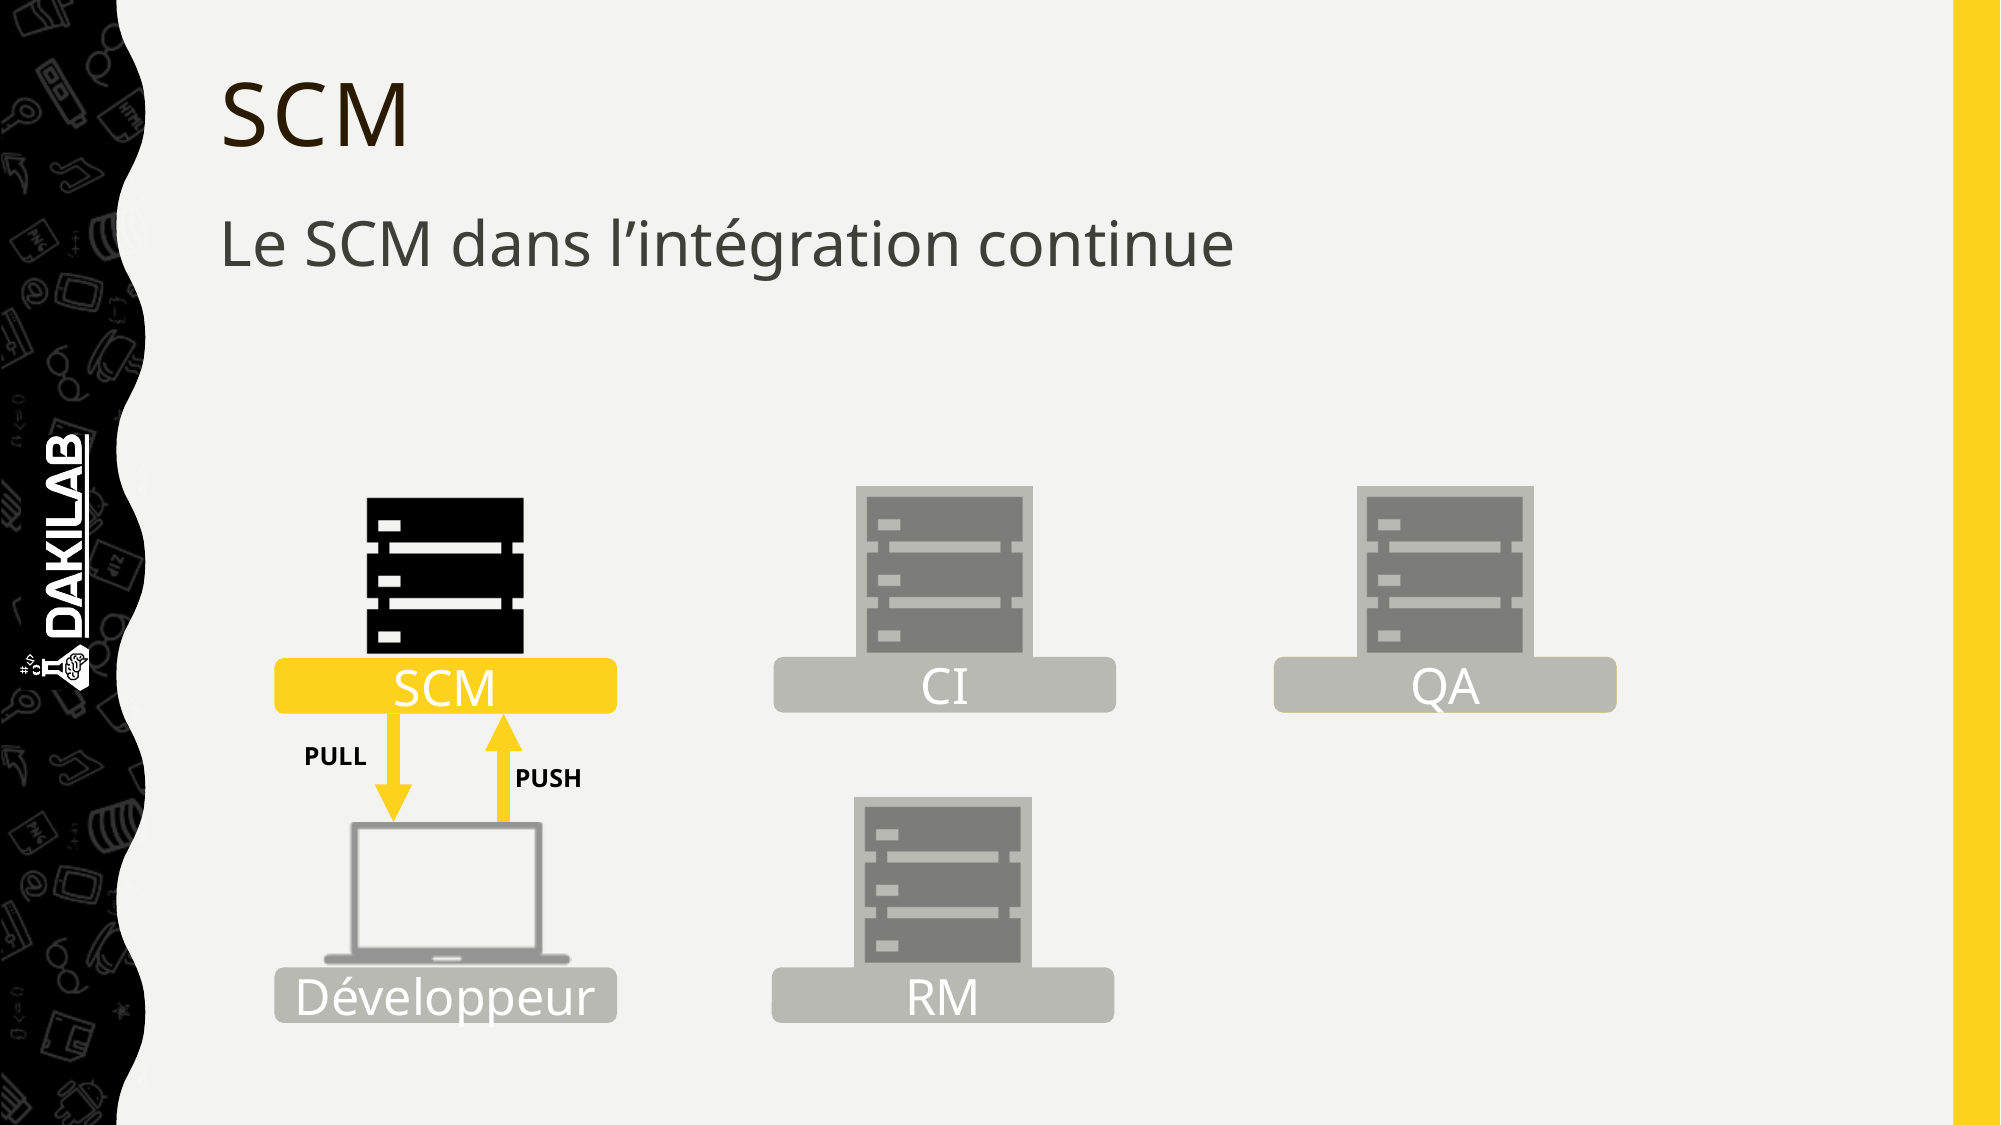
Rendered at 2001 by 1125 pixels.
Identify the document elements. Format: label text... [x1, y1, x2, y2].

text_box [274, 487, 617, 714]
title SCM [205, 62, 1875, 174]
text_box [771, 796, 1115, 1023]
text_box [1273, 486, 1617, 713]
text_box PUSH [504, 755, 598, 801]
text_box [773, 486, 1117, 713]
list Le SCM dans l’intégration continue [205, 189, 1876, 276]
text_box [274, 822, 617, 1071]
text_box PULL [289, 732, 383, 778]
picture [21, 435, 89, 691]
